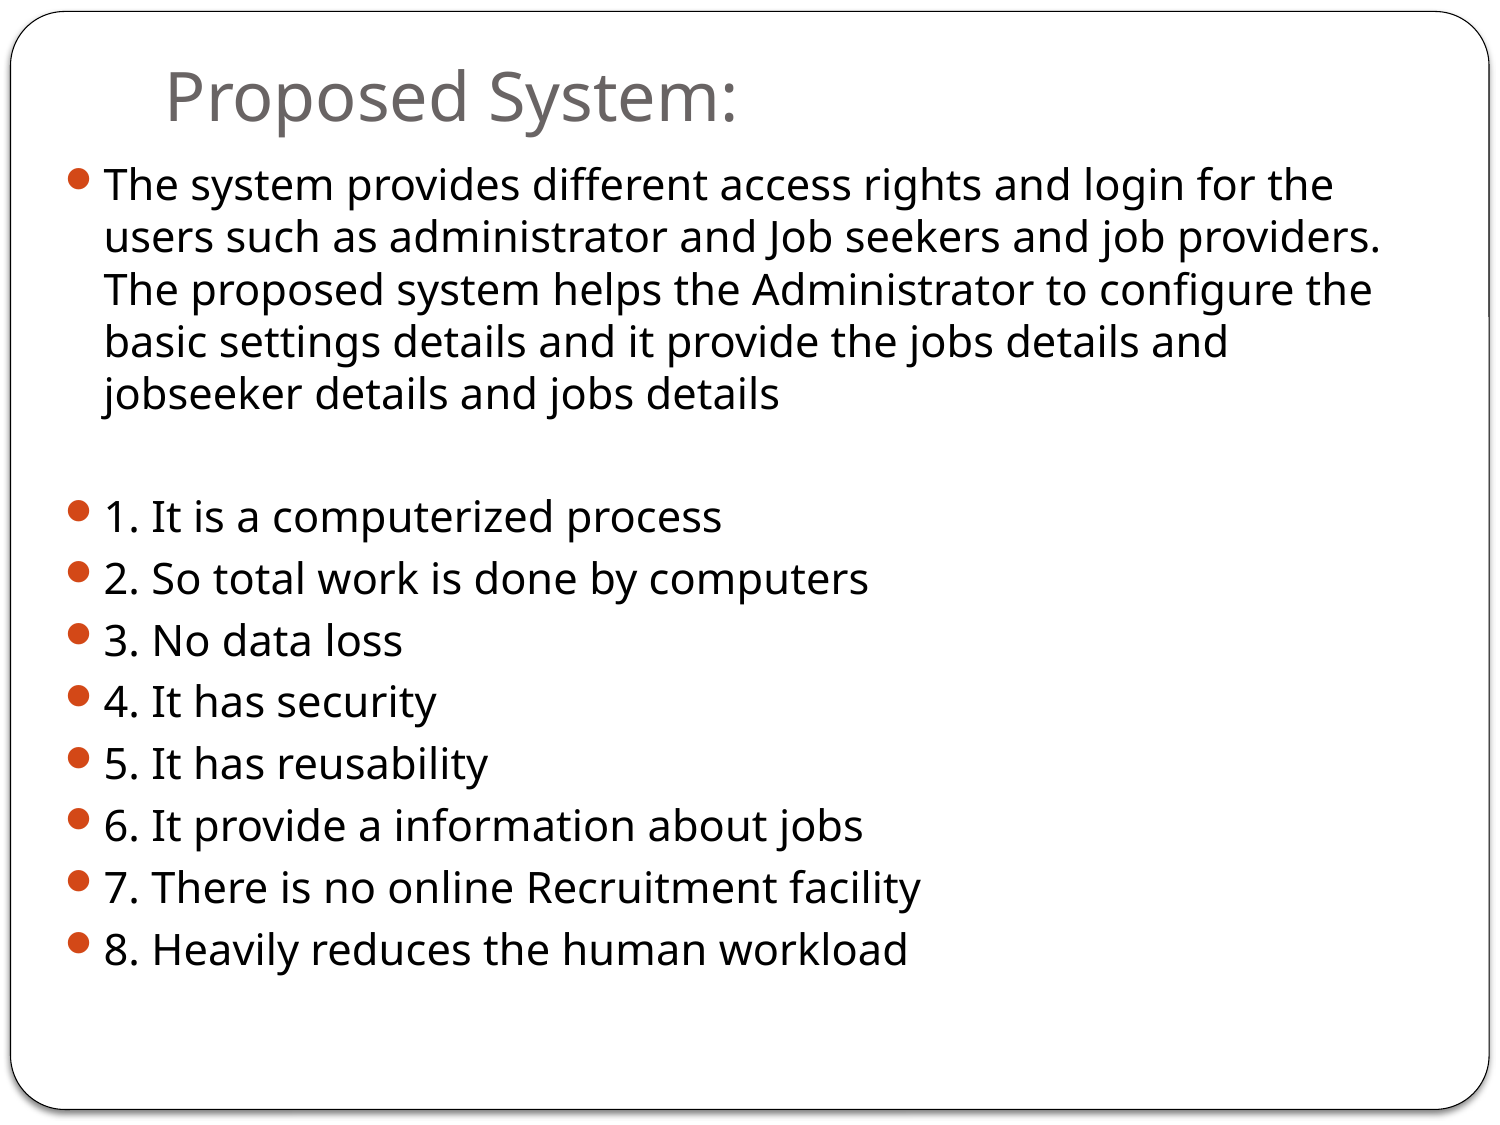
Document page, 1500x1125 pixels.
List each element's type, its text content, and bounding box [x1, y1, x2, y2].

list The system provides different access rights and login for the users such as administrator and Job seekers and job providers. The proposed system helps the Administrator to configure the basic settings details and it provide the jobs details and jobseeker details and jobs details 1. It is a computerized process 2. So total work is done by computers 3. No data loss 4. It has security 5. It has reusability 6. It provide a information about jobs 7. There is no online Recruitment facility 8. Heavily reduces the human workload [50, 149, 1425, 1088]
title Proposed System: [150, 45, 1425, 149]
